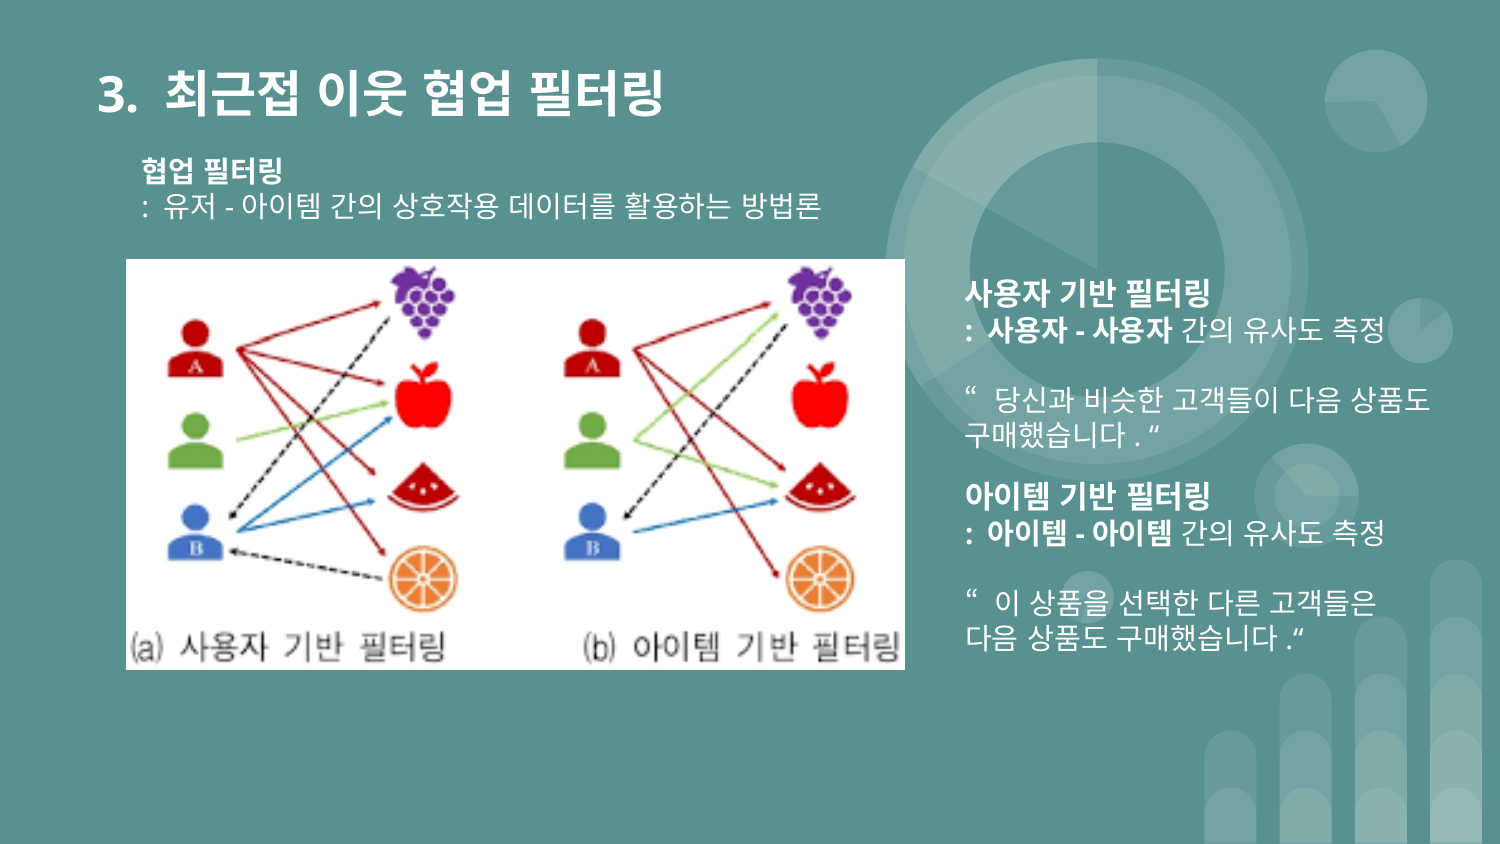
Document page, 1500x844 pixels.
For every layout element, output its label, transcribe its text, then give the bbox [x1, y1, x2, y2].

text_box 아이템 기반 필터링 : 아이템-아이템 간의 유사도 측정 “ 이 상품을 선택한 다른 고객들은 다음 상품도 구매했습니다.“ [949, 462, 1416, 670]
text_box 사용자 기반 필터링 : 사용자-사용자 간의 유사도 측정 “ 당신과 비슷한 고객들이 다음 상품도 구매했습니다. “ [949, 259, 1475, 467]
text_box 협업 필터링 : 유저-아이템 간의 상호작용 데이터를 활용하는 방법론 [126, 138, 881, 239]
title 3. 최근접 이웃 협업 필터링 [7, 0, 1319, 186]
picture [126, 259, 905, 670]
